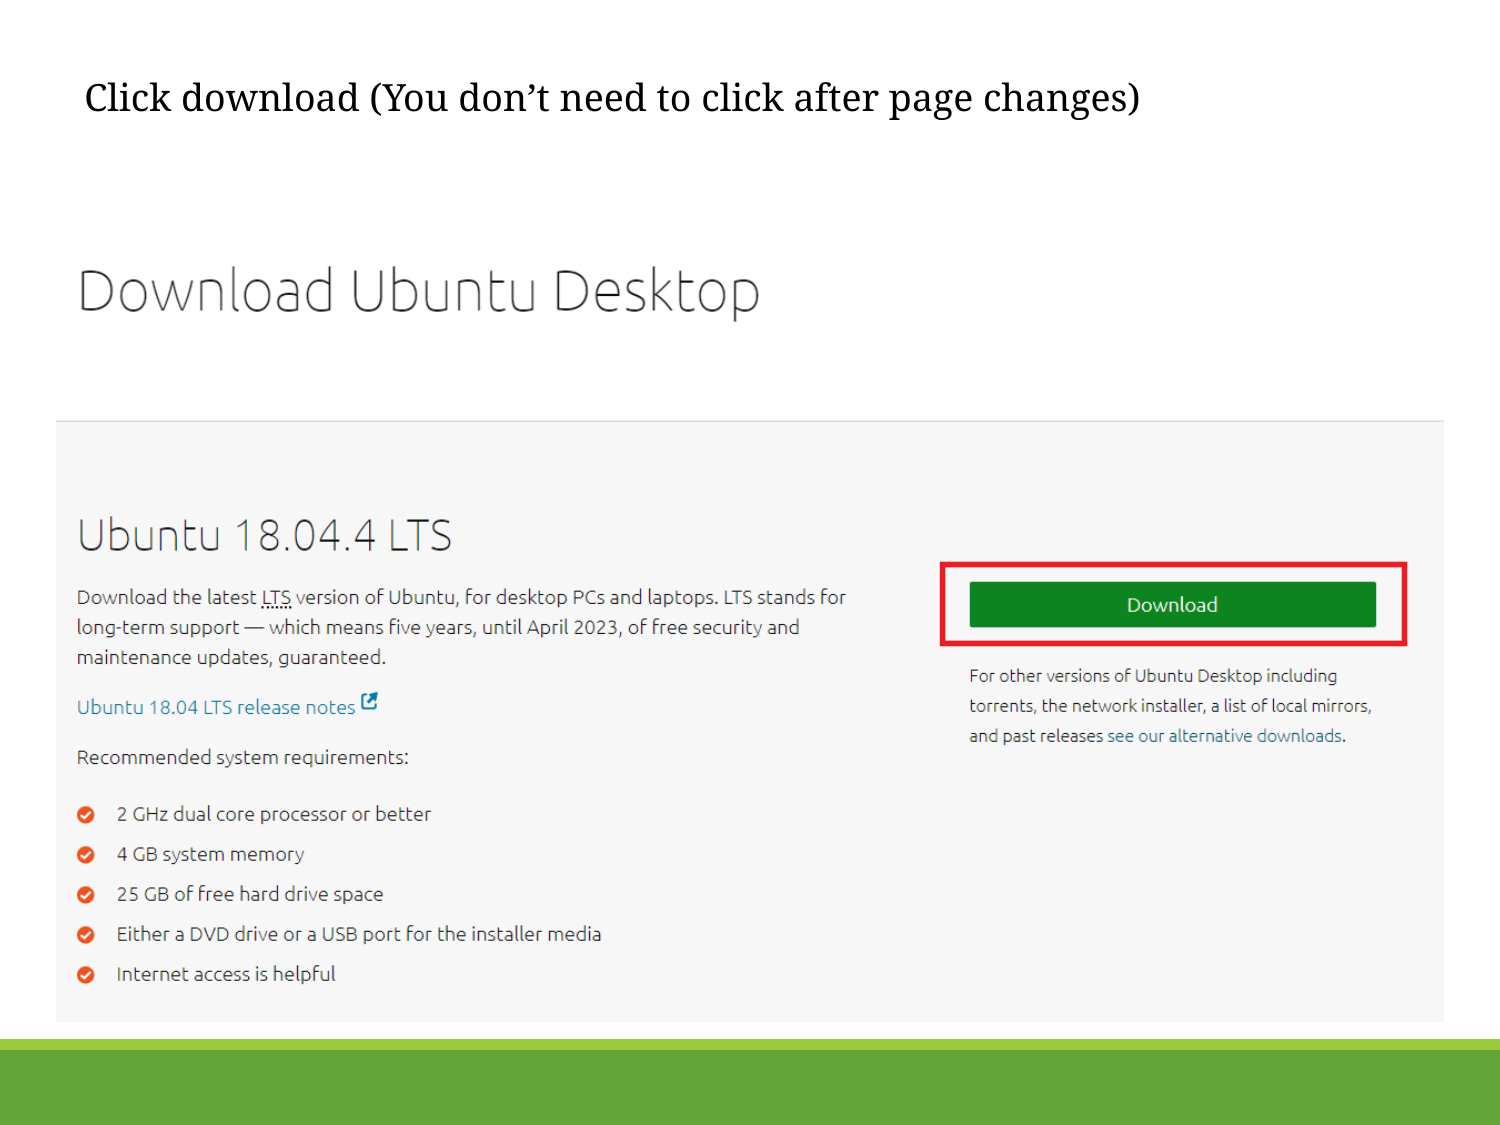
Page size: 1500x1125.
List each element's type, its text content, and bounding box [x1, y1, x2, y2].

picture [55, 254, 1445, 1022]
text_box Click download (You don’t need to click after page changes) [69, 66, 1157, 127]
